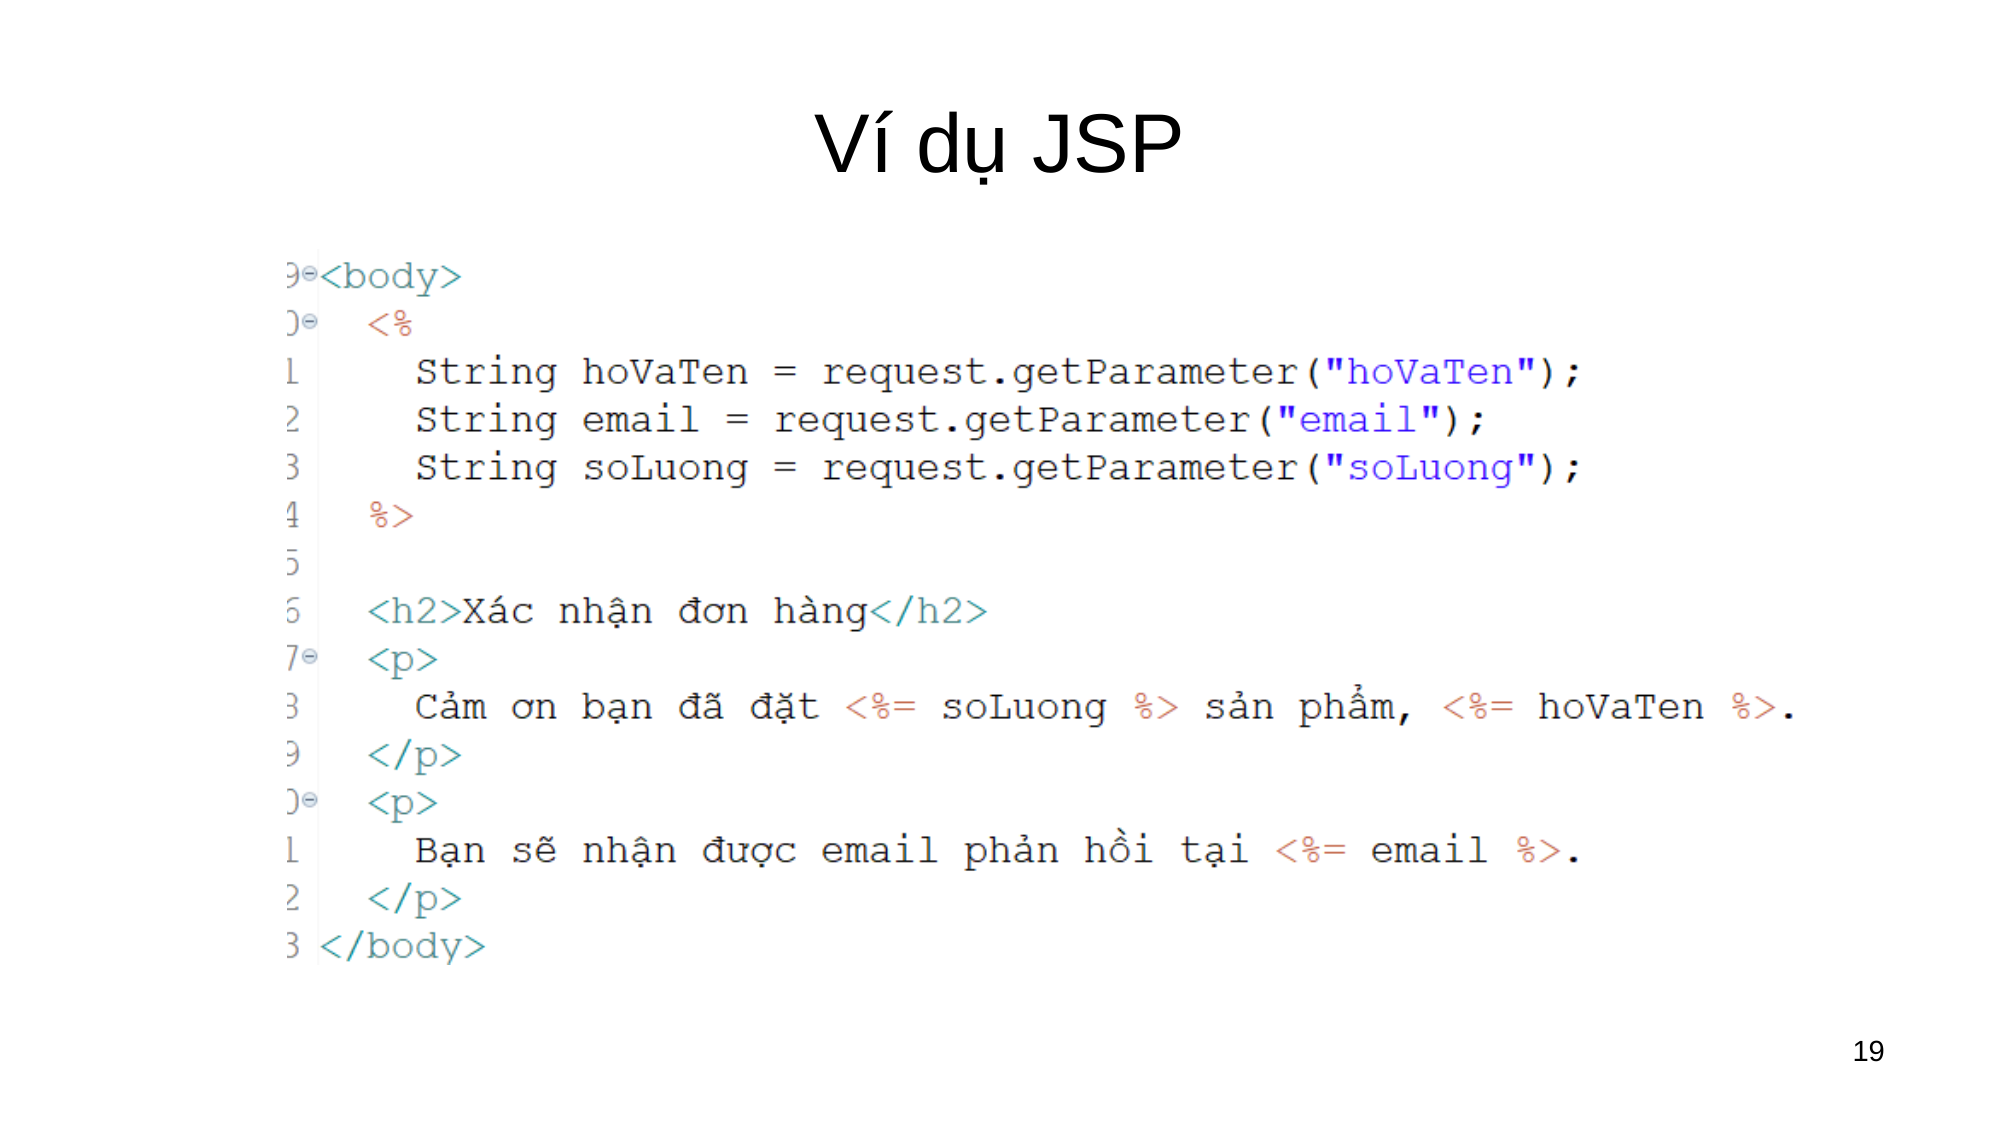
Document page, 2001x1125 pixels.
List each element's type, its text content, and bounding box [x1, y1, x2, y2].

title Ví dụ JSP [99, 45, 1900, 233]
slide_number 19 [1433, 1024, 1901, 1103]
picture [287, 249, 1814, 966]
